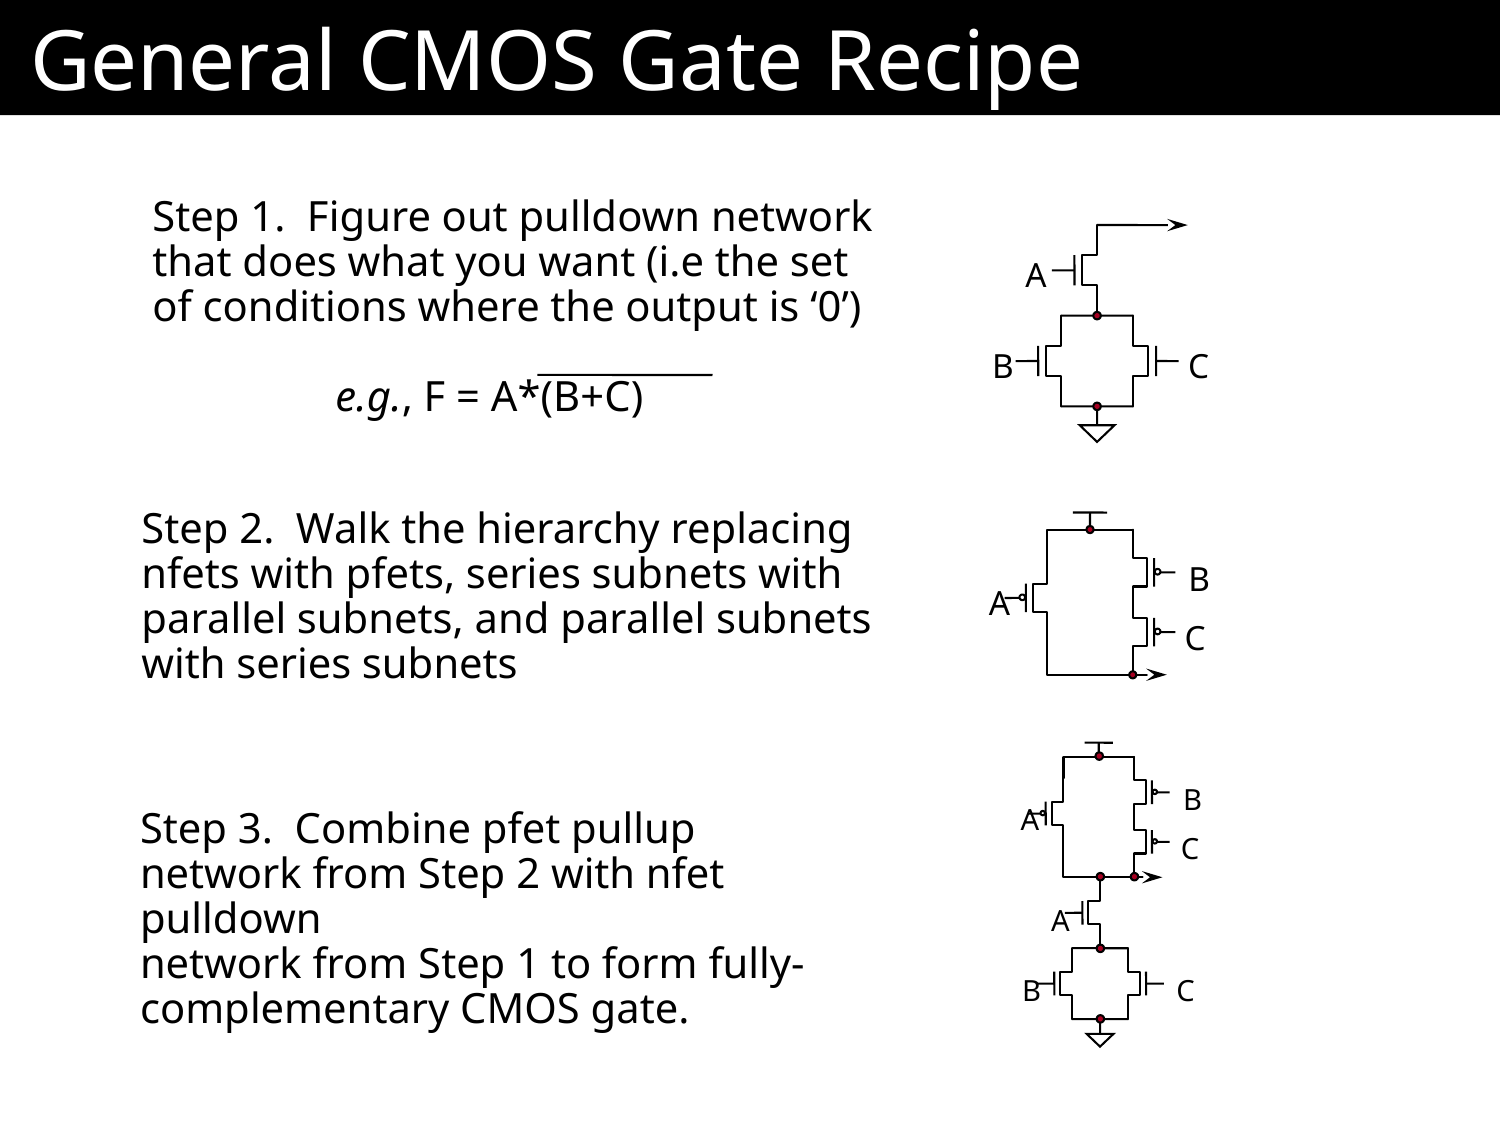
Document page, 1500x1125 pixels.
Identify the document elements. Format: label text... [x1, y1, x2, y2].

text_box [970, 512, 1225, 679]
text_box Step 3. Combine pfet pullup network from Step 2 with nfet pulldown network from Step 1 to form fully-complementary CMOS gate. [124, 799, 850, 1041]
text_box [977, 224, 1226, 443]
title General CMOS Gate Recipe [0, 0, 1500, 116]
text_box Step 2. Walk the hierarchy replacing nfets with pfets, series subnets with parallel subnets, and parallel subnets with series subnets [126, 499, 900, 696]
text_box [137, 187, 892, 431]
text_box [1005, 742, 1217, 1047]
